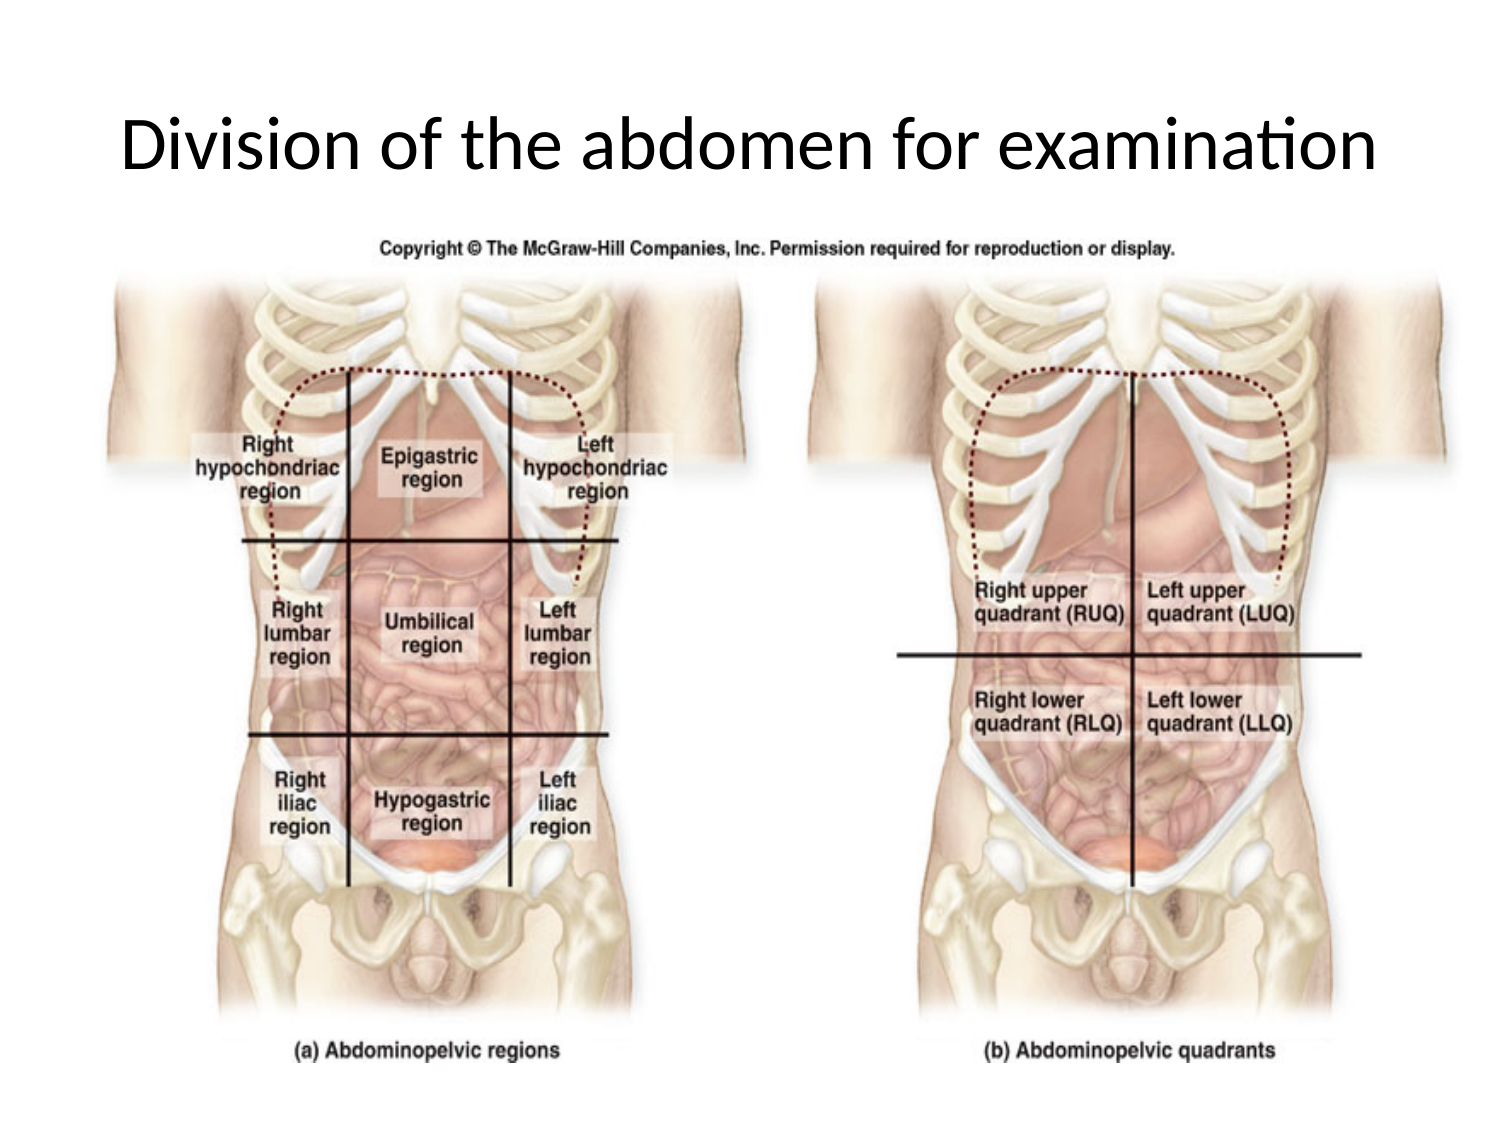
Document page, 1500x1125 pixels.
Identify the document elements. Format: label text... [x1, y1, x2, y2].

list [99, 237, 1463, 1063]
title Division of the abdomen for examination [75, 45, 1425, 233]
